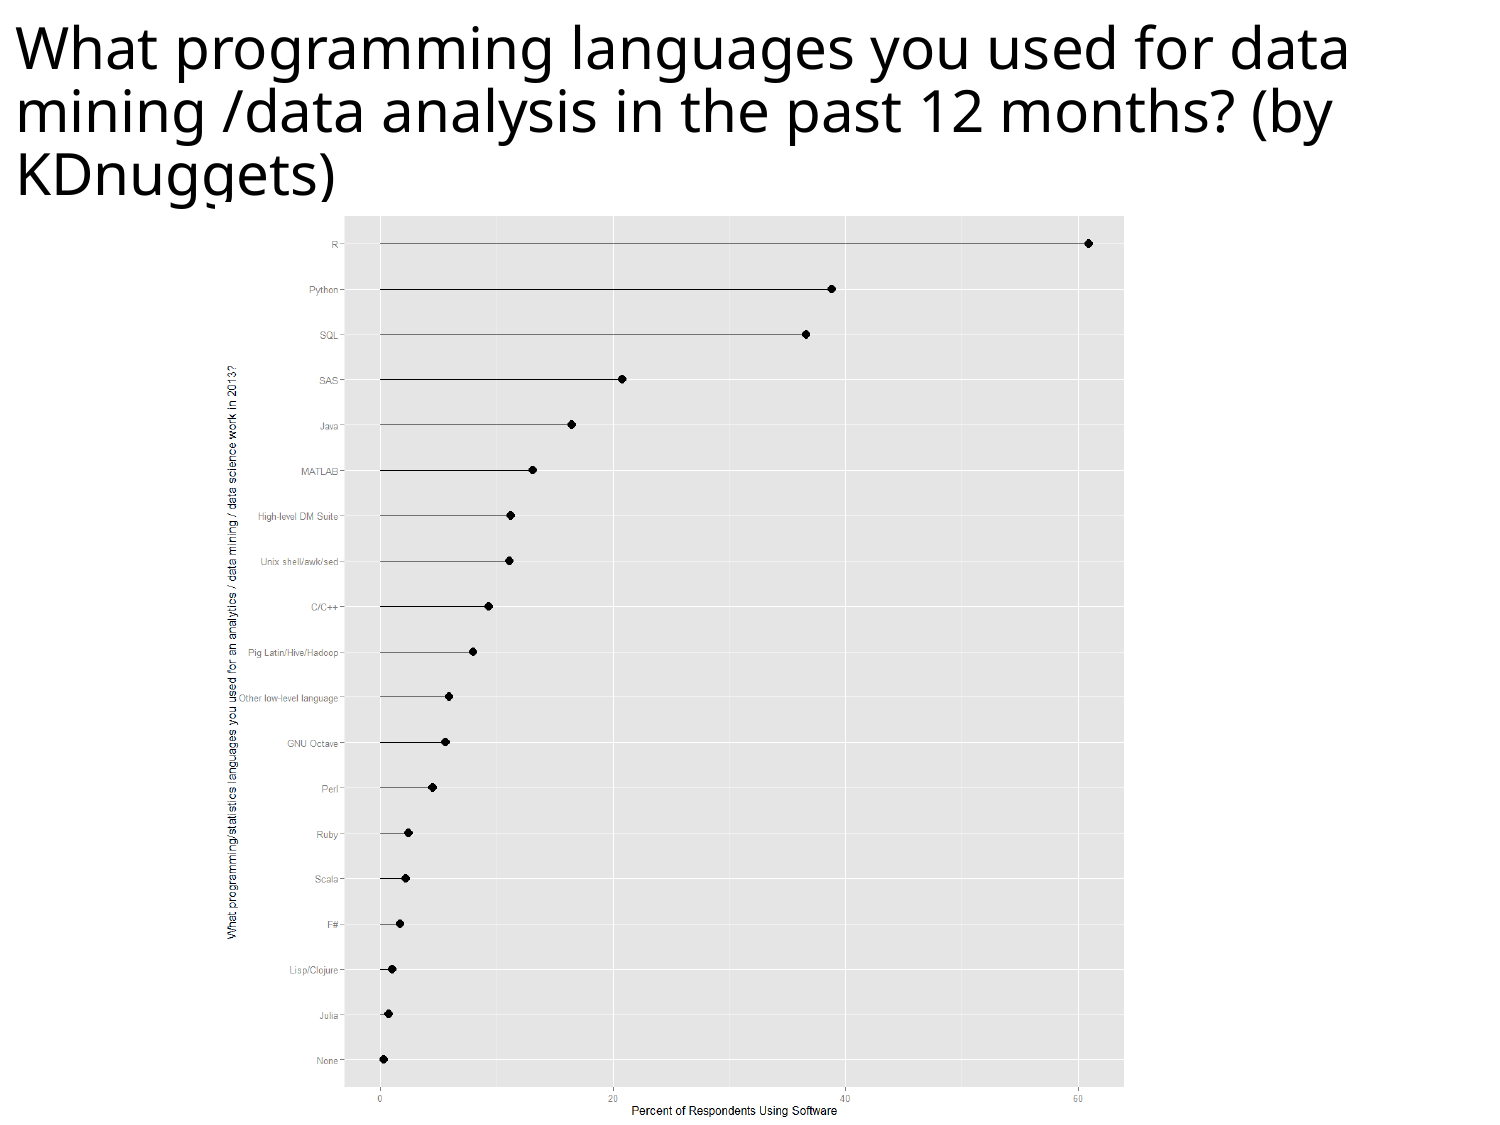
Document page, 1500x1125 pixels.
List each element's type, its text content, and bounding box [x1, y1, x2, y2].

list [215, 202, 1138, 1125]
title What programming languages you used for data mining /data analysis in the past 12 months? (by KDnuggets) [0, 5, 1500, 223]
